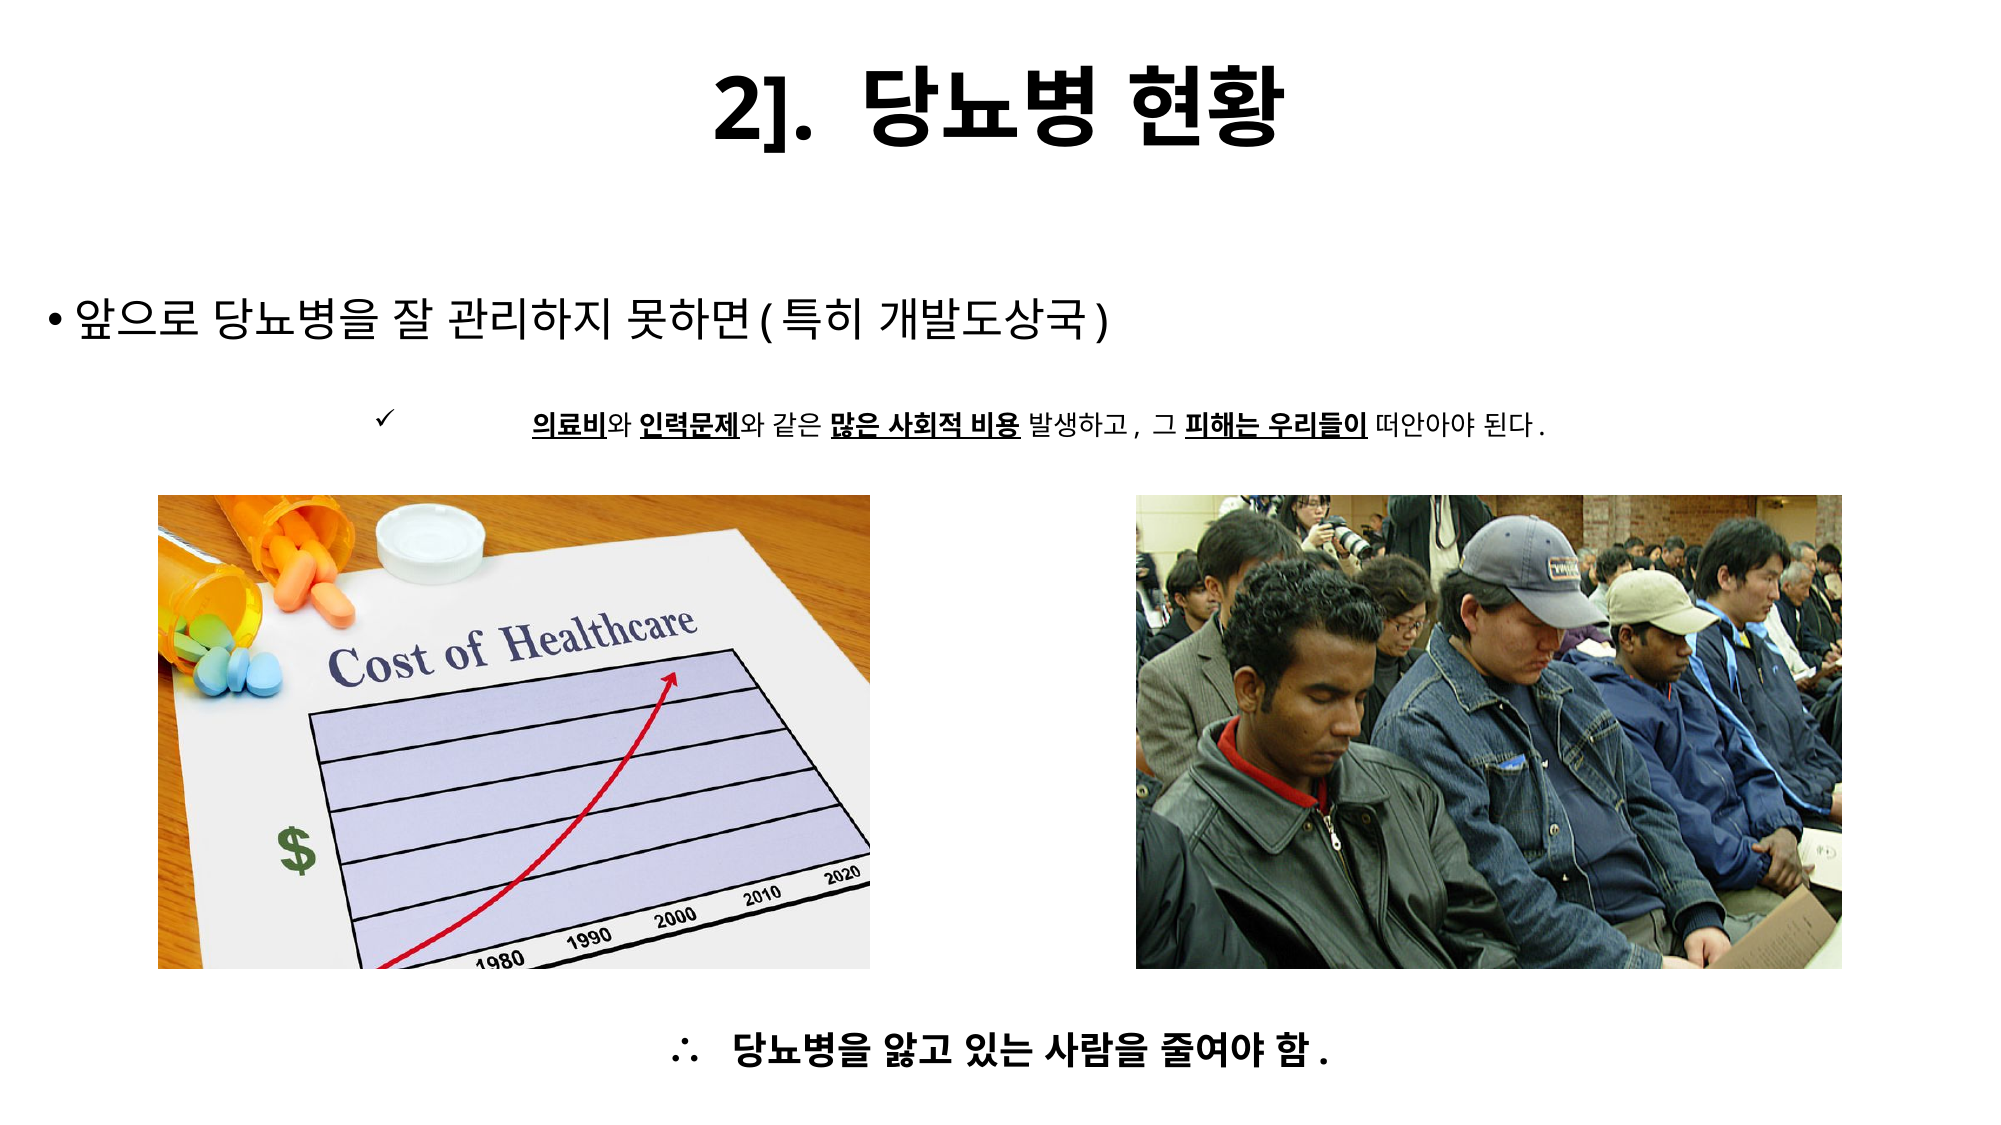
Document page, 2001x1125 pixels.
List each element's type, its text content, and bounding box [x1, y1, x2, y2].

picture [1136, 495, 1842, 970]
list 앞으로 당뇨병을 잘 관리하지 못하면(특히 개발도상국) 의료비와 인력문제와 같은 많은 사회적 비용 발생하고, 그 피해는 우리들이 떠안아야 된다. ∴ 당뇨병을 앓고 있는 사람을 줄여야 함. [32, 289, 1964, 1087]
picture [158, 495, 870, 970]
text_box 2]. 당뇨병 현황 [137, 2, 1863, 220]
